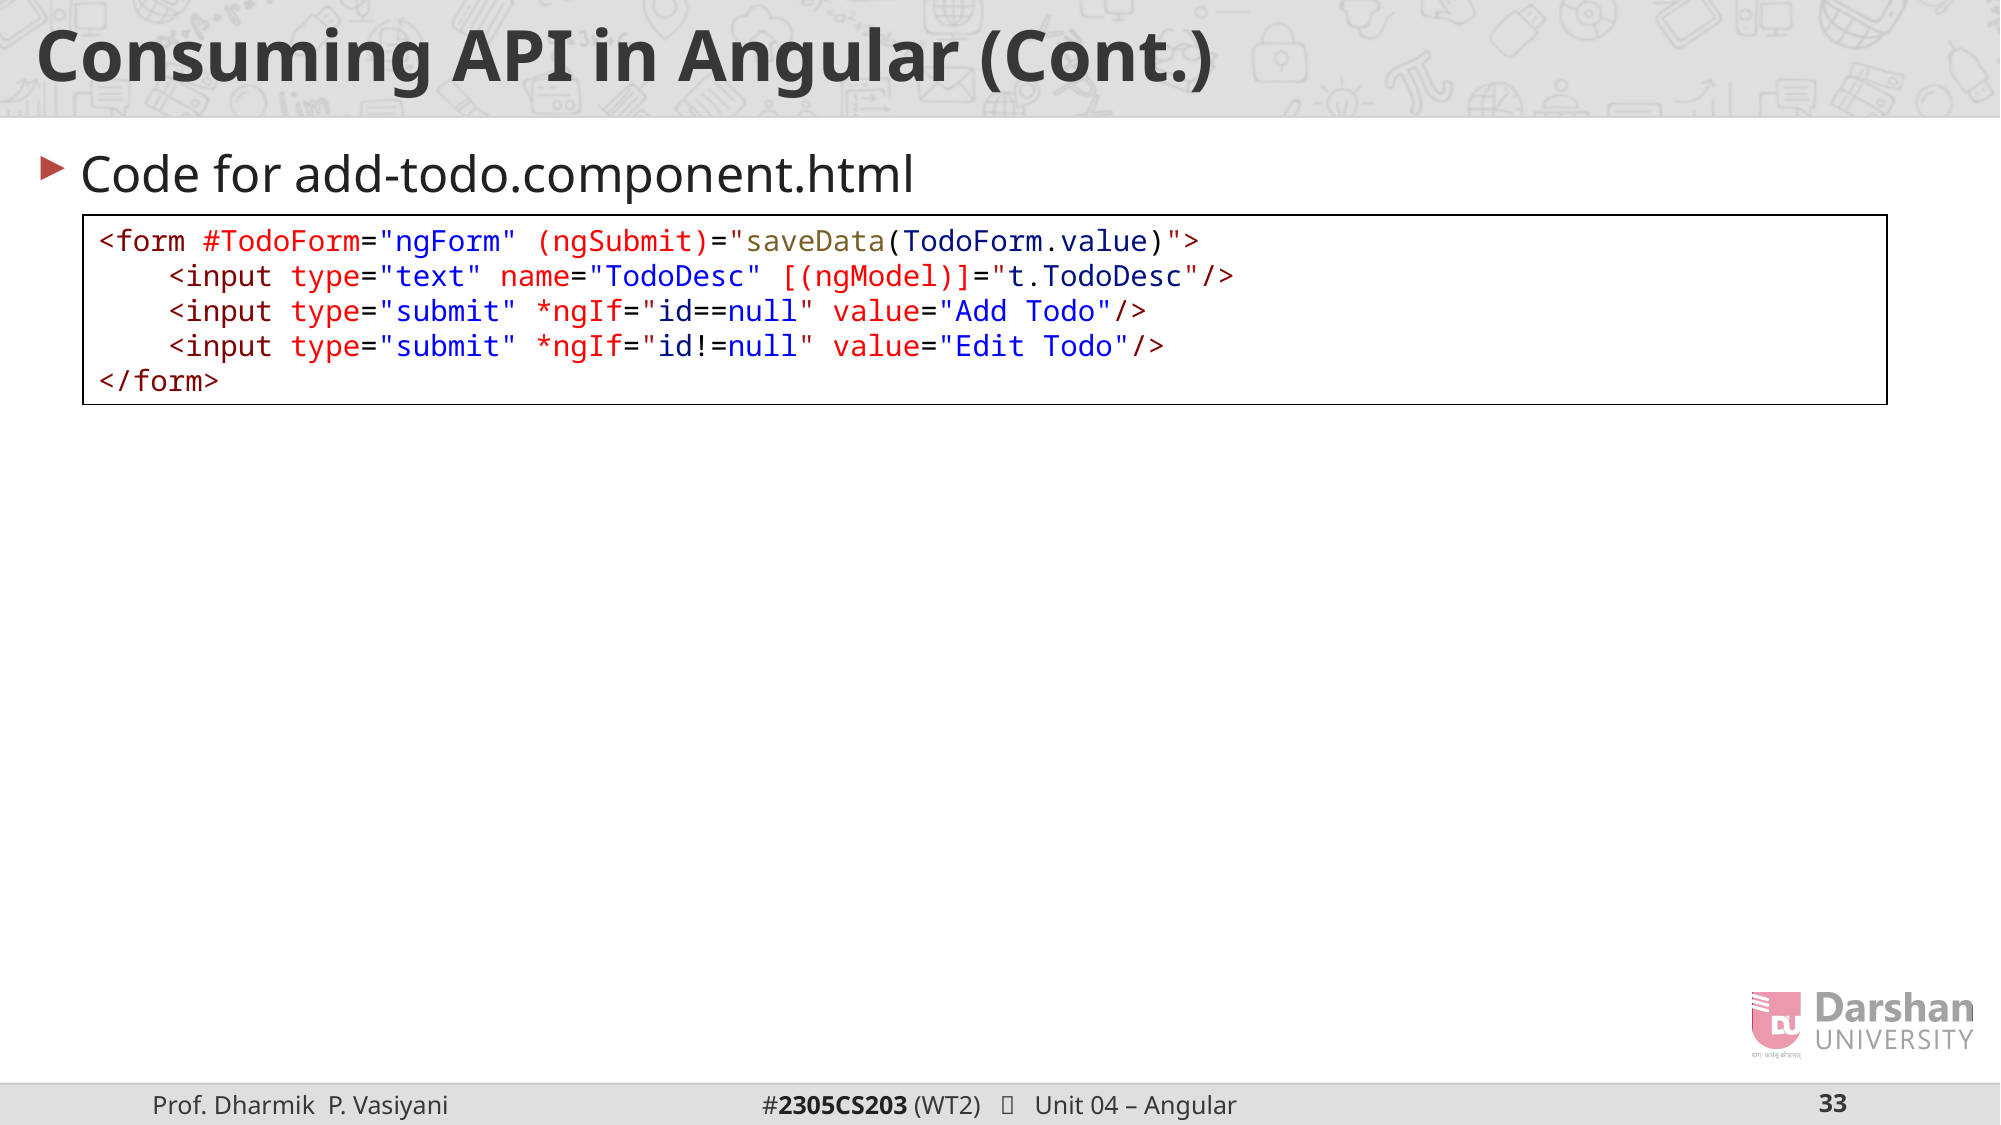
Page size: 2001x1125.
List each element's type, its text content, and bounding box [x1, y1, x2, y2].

list Code for add-todo.component.html [21, 141, 1979, 1059]
title Consuming API in Angular (Cont.) [0, 0, 2000, 117]
text_box <form #TodoForm="ngForm" (ngSubmit)="saveData(TodoForm.value)"> <input type="text" name="TodoDesc" [(ngModel)]="t.TodoDesc"/> <input type="submit" *ngIf="id==null" value="Add Todo"/> <input type="submit" *ngIf="id!=null" value="Edit Todo"/> </form> [82, 214, 1888, 405]
